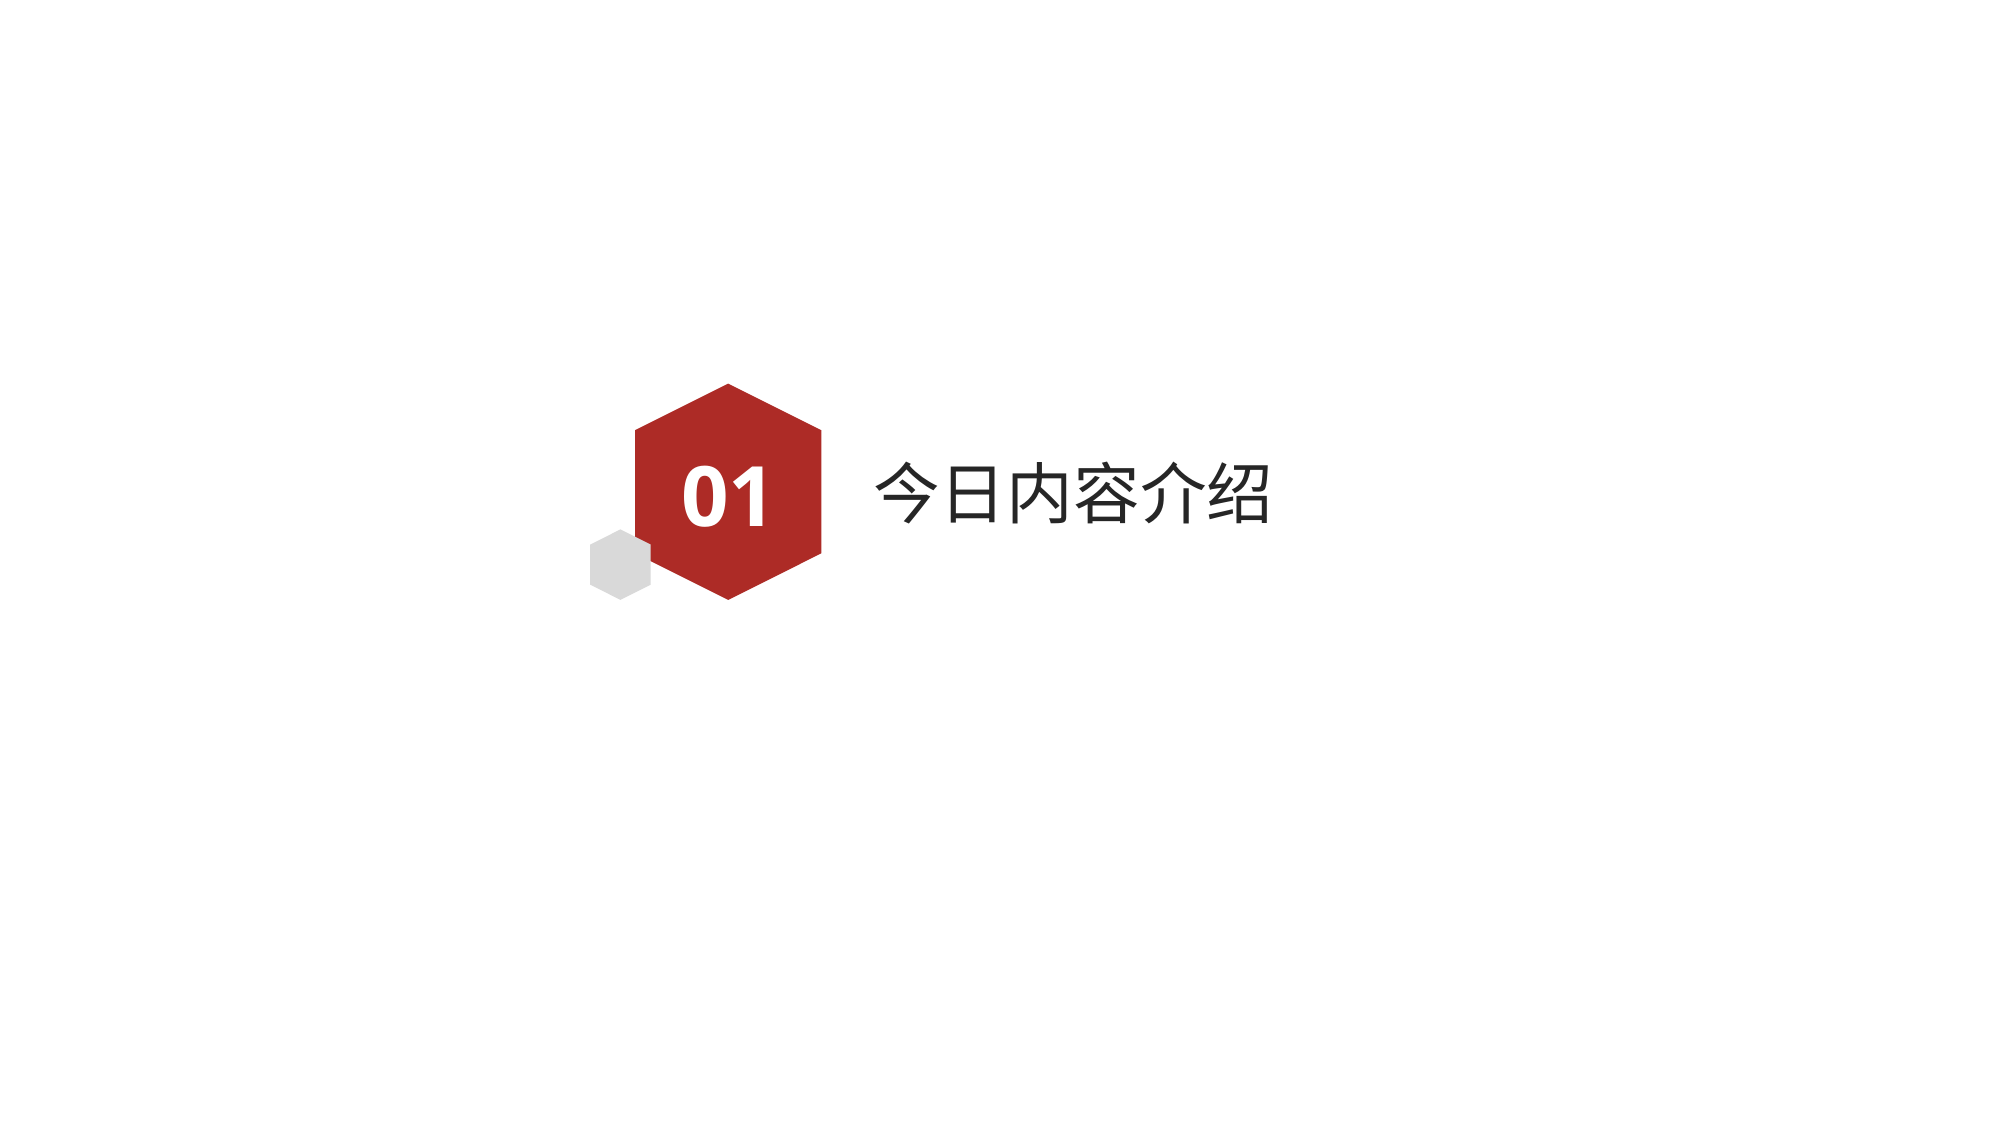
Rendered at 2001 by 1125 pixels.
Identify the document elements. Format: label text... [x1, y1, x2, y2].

list 01 [636, 404, 822, 594]
title 今日内容介绍 [858, 453, 1950, 563]
